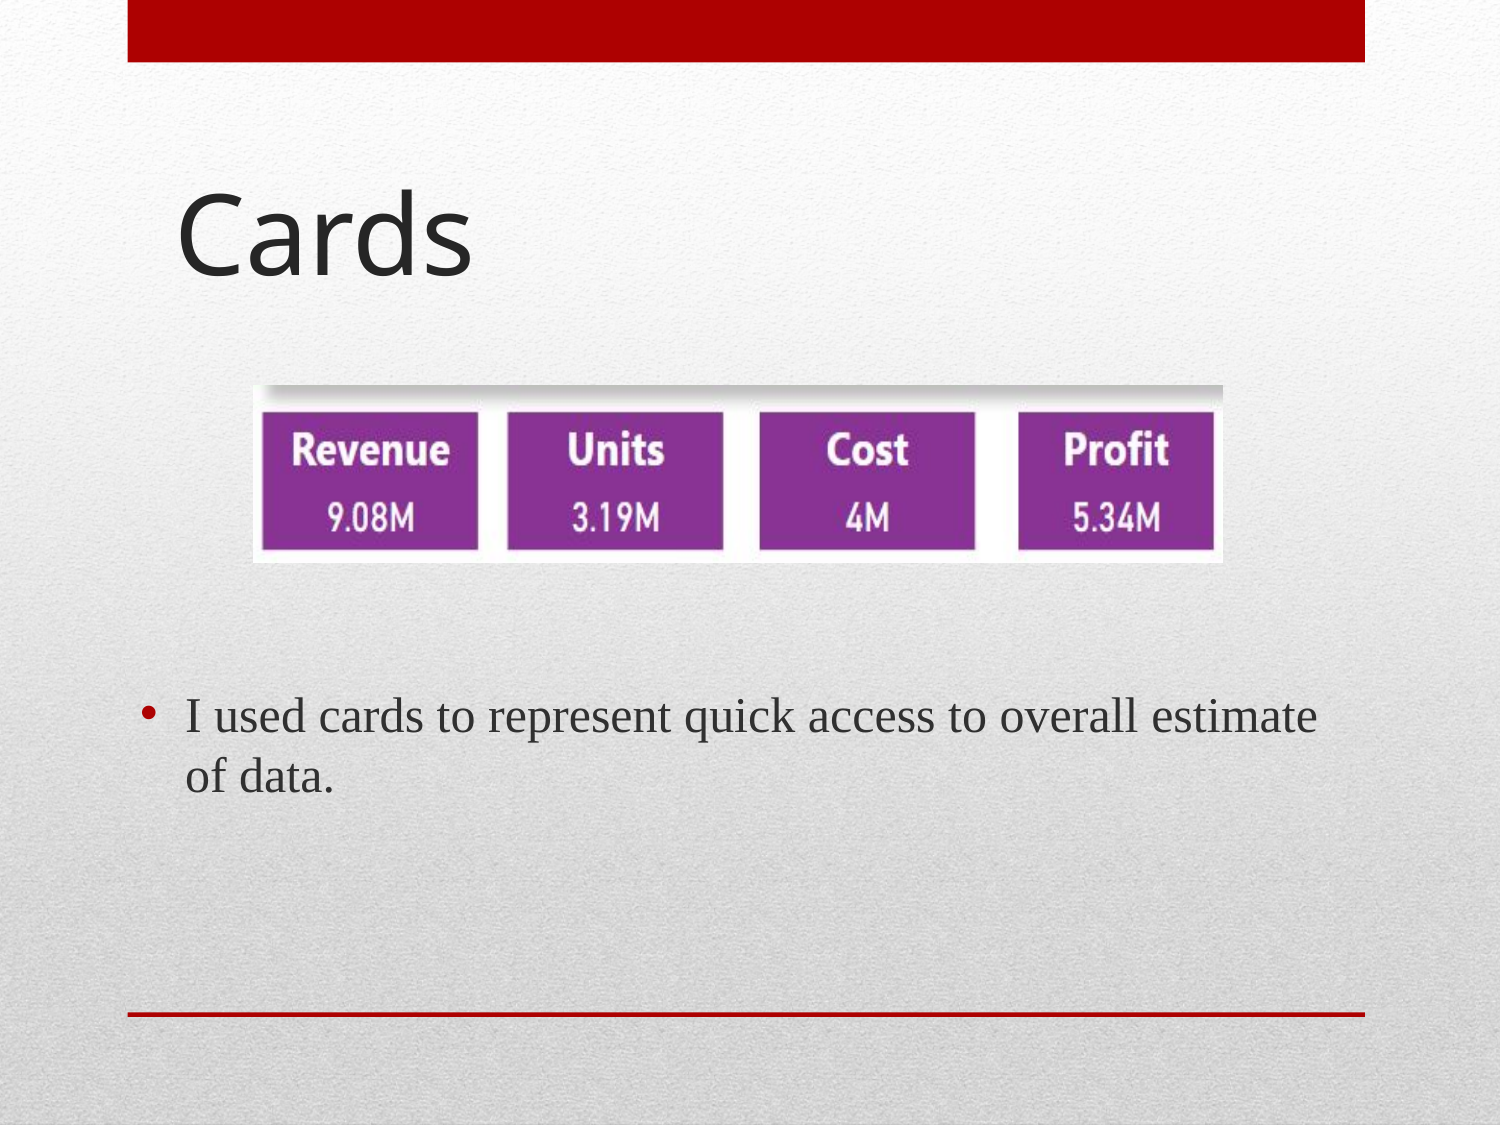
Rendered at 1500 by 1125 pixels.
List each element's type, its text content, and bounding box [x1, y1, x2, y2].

picture [253, 384, 1224, 564]
list I used cards to represent quick access to overall estimate of data. [125, 112, 1363, 953]
